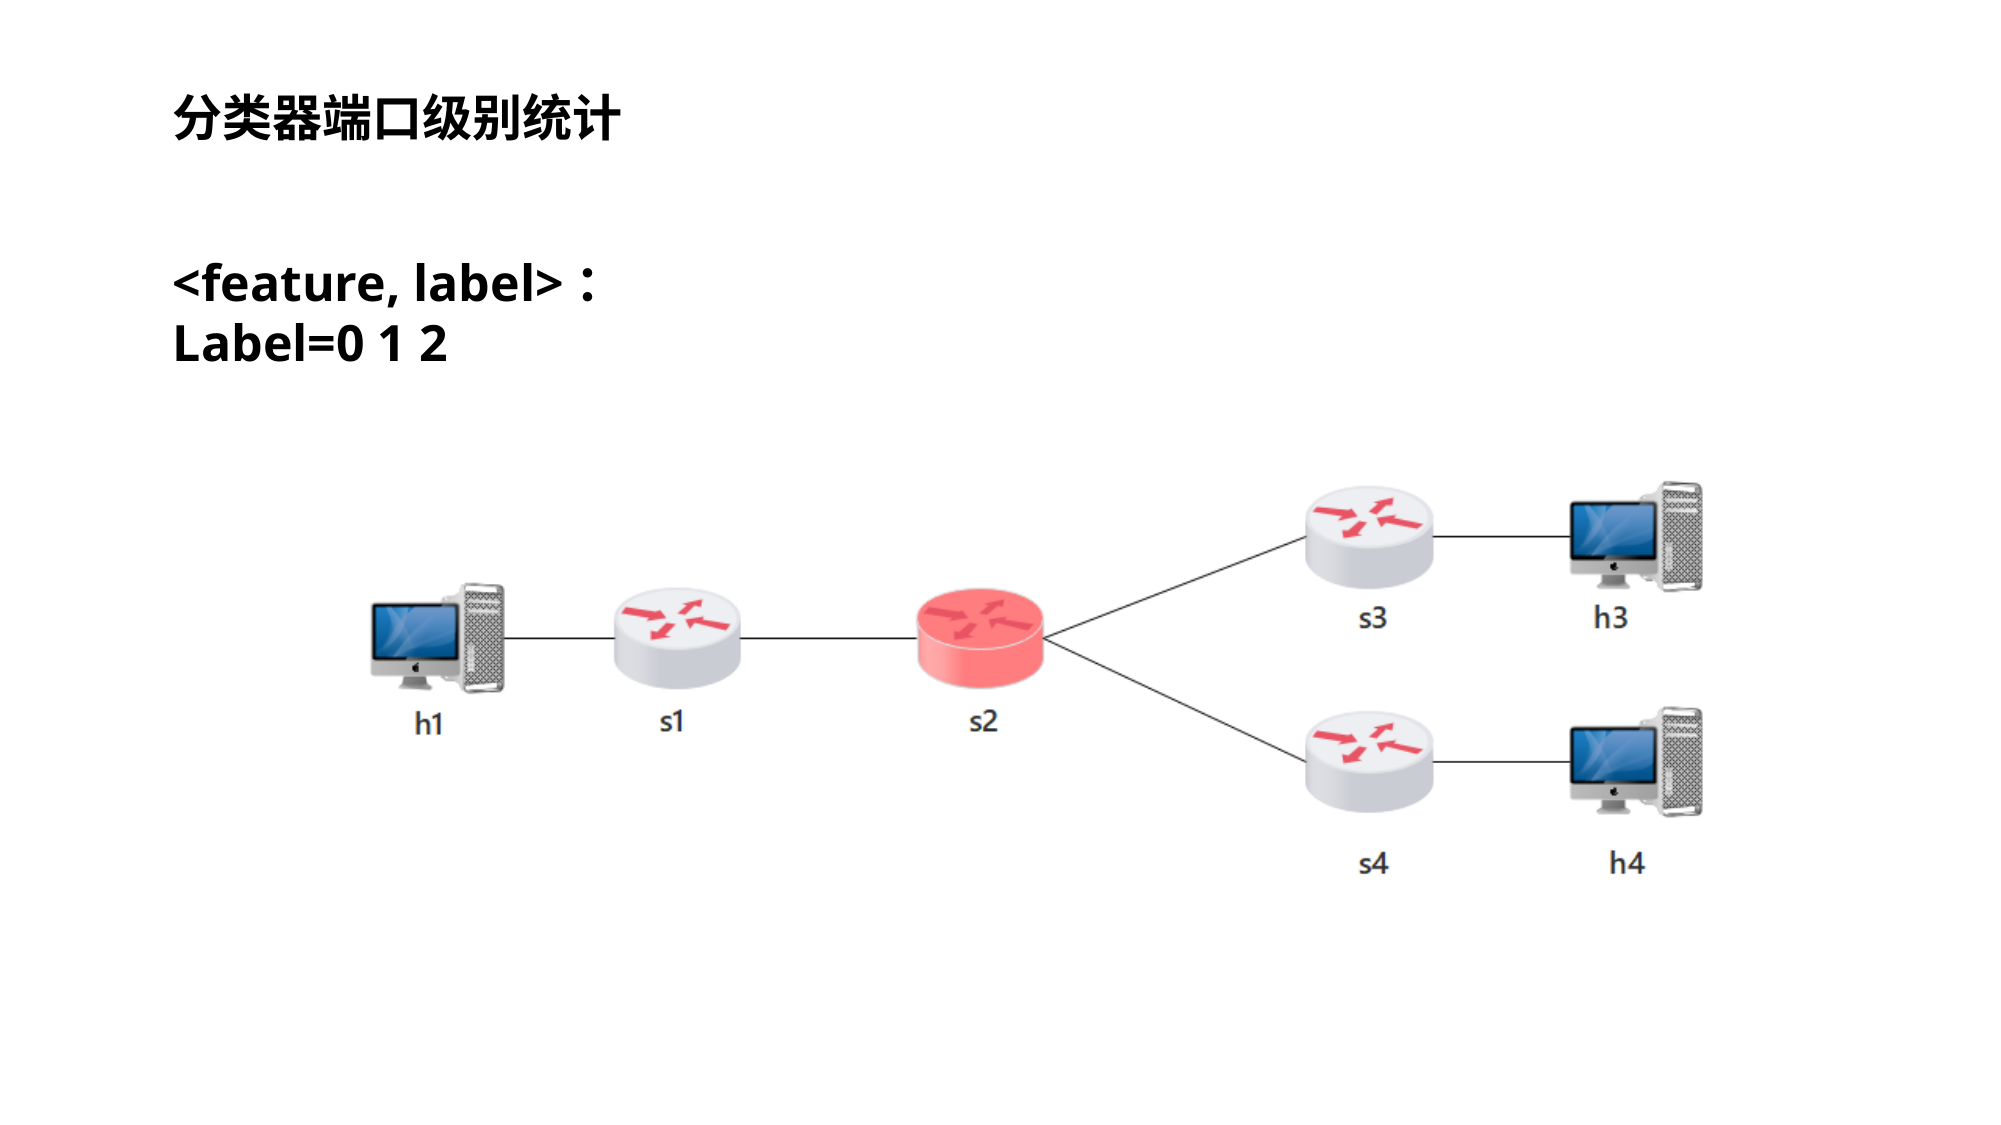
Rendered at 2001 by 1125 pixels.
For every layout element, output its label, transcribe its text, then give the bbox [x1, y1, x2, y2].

text_box 分类器端口级别统计 [158, 79, 657, 154]
picture [336, 411, 1756, 921]
text_box <feature, label>： Label=0 1 2 [158, 244, 754, 380]
